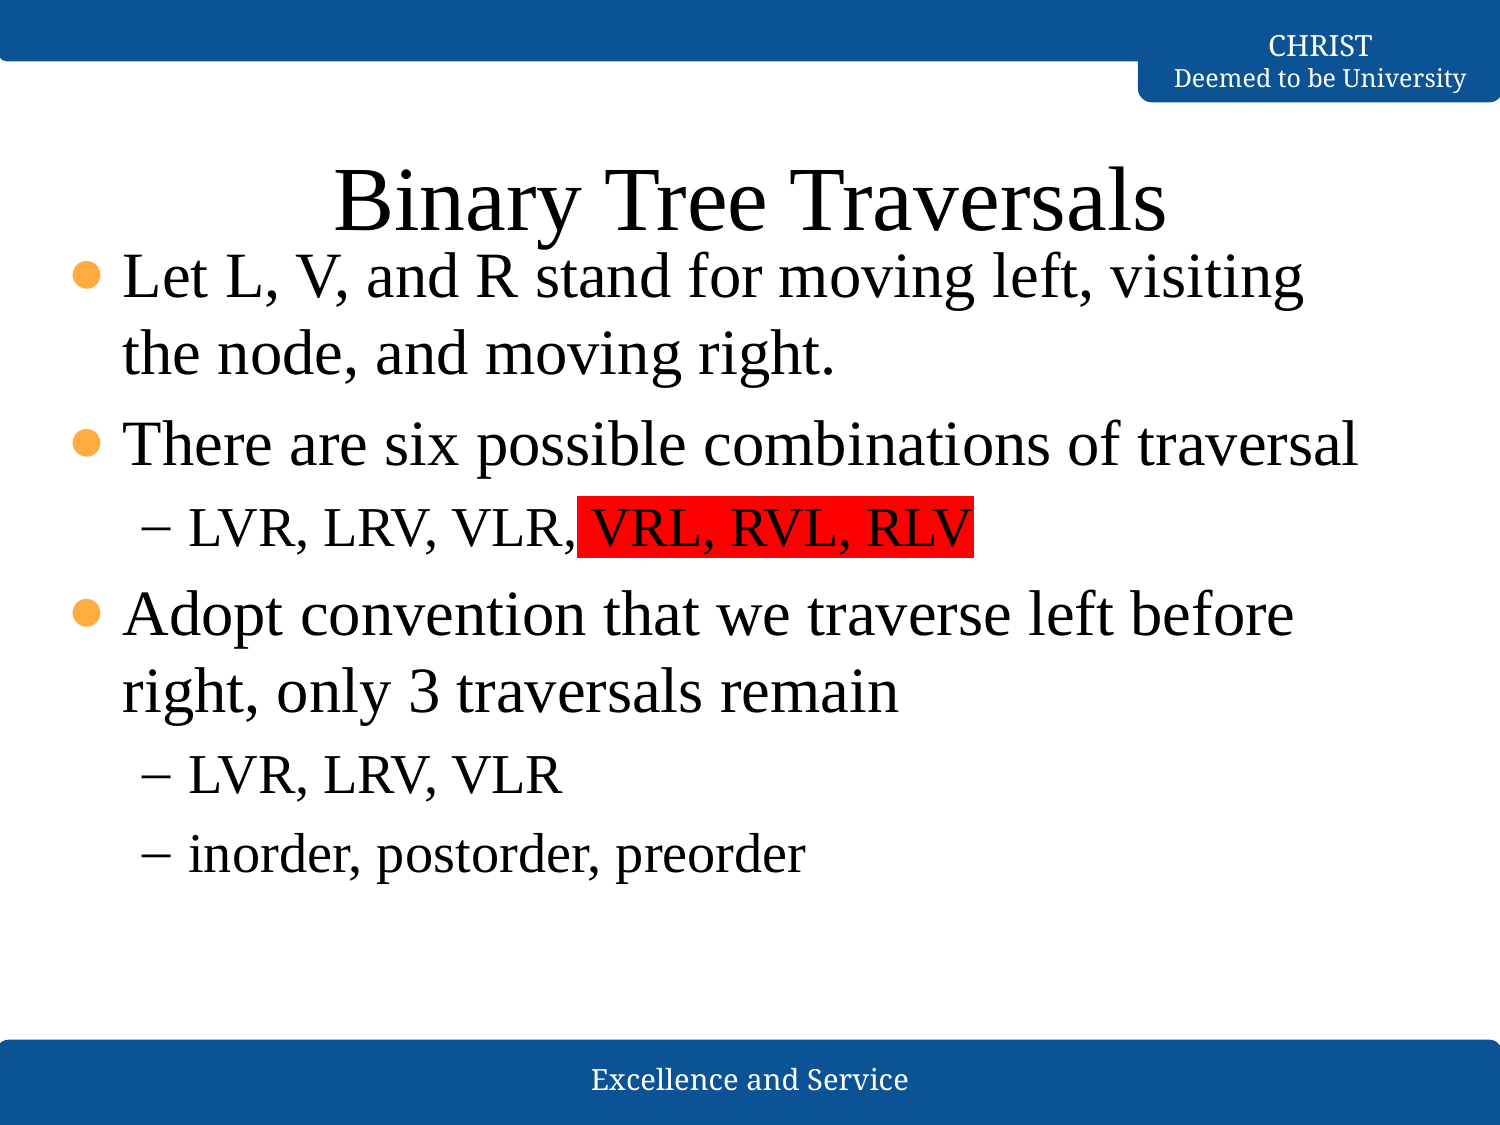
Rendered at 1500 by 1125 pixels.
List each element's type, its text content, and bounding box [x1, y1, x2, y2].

text_box Let L, V, and R stand for moving left, visiting the node, and moving right. There are six possible combinations of traversal LVR, LRV, VLR, VRL, RVL, RLV Adopt convention that we traverse left before right, only 3 traversals remain LVR, LRV, VLR inorder, postorder, preorder [51, 224, 1436, 900]
text_box Binary Tree Traversals [0, 99, 1500, 288]
